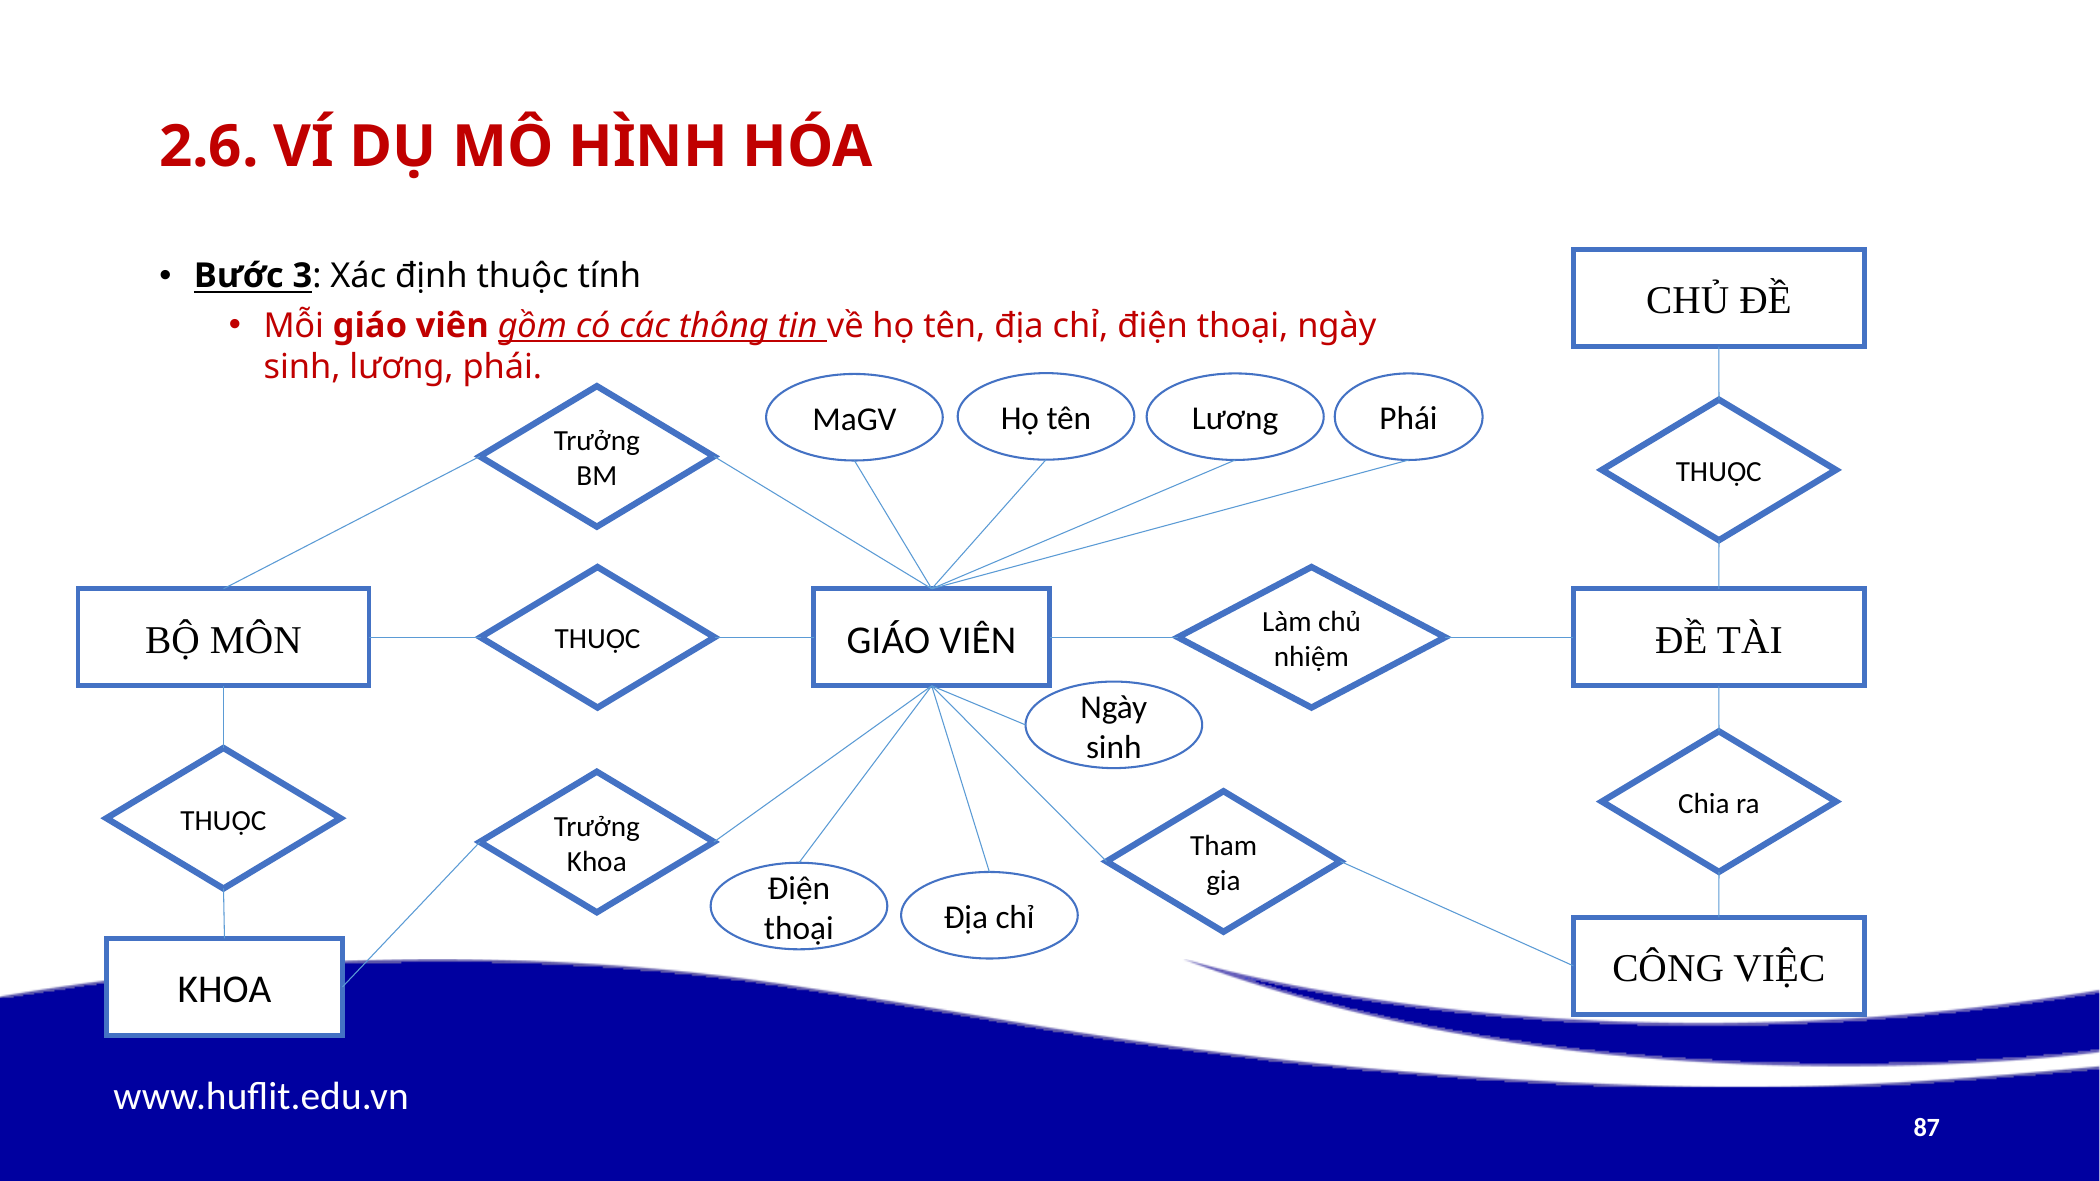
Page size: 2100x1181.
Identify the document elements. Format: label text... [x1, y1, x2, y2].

text_box Ngày sinh [1074, 680, 1204, 770]
picture [0, 959, 2100, 1181]
text_box Tham gia [1105, 789, 1342, 933]
text_box Làm chủ nhiệm [1176, 589, 1447, 709]
text_box Địa chỉ [900, 870, 1079, 960]
text_box ĐỀ TÀI [1572, 588, 1866, 687]
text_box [369, 634, 481, 638]
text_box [342, 841, 480, 987]
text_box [1340, 861, 1574, 966]
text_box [931, 460, 1409, 589]
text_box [714, 634, 814, 638]
text_box KHOA [105, 937, 343, 1036]
text_box Lương [1145, 372, 1325, 460]
text_box CÔNG VIỆC [1572, 916, 1866, 1015]
title 2.6. Ví dụ mô hình hóa [144, 62, 1956, 234]
text_box BỘ MÔN [77, 588, 370, 687]
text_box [798, 685, 931, 863]
text_box Họ tên [956, 372, 1136, 460]
text_box GIÁO VIÊN [813, 589, 1051, 685]
text_box CHỦ ĐỀ [1572, 249, 1866, 348]
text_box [713, 456, 932, 589]
text_box Chia ra [1599, 730, 1838, 873]
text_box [713, 685, 798, 842]
text_box Phái [1333, 372, 1484, 462]
text_box THUỘC [104, 747, 343, 890]
text_box MaGV [765, 372, 944, 456]
list Bước 3: Xác định thuộc tính Mỗi giáo viên gồm có các thông tin về họ tên, địa chỉ, điện thoại, ngày sinh, lương, phái. [144, 246, 1457, 395]
text_box Điện thoại [709, 861, 889, 951]
text_box Trưởng Khoa [479, 770, 716, 914]
slide_number 87 [1482, 1094, 1956, 1158]
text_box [931, 725, 990, 872]
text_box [931, 685, 1026, 725]
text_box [990, 685, 1107, 862]
text_box THUỘC [479, 565, 716, 709]
text_box THUỘC [1599, 398, 1838, 541]
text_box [854, 460, 931, 589]
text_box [223, 456, 480, 589]
text_box Trưởng BM [480, 384, 714, 528]
